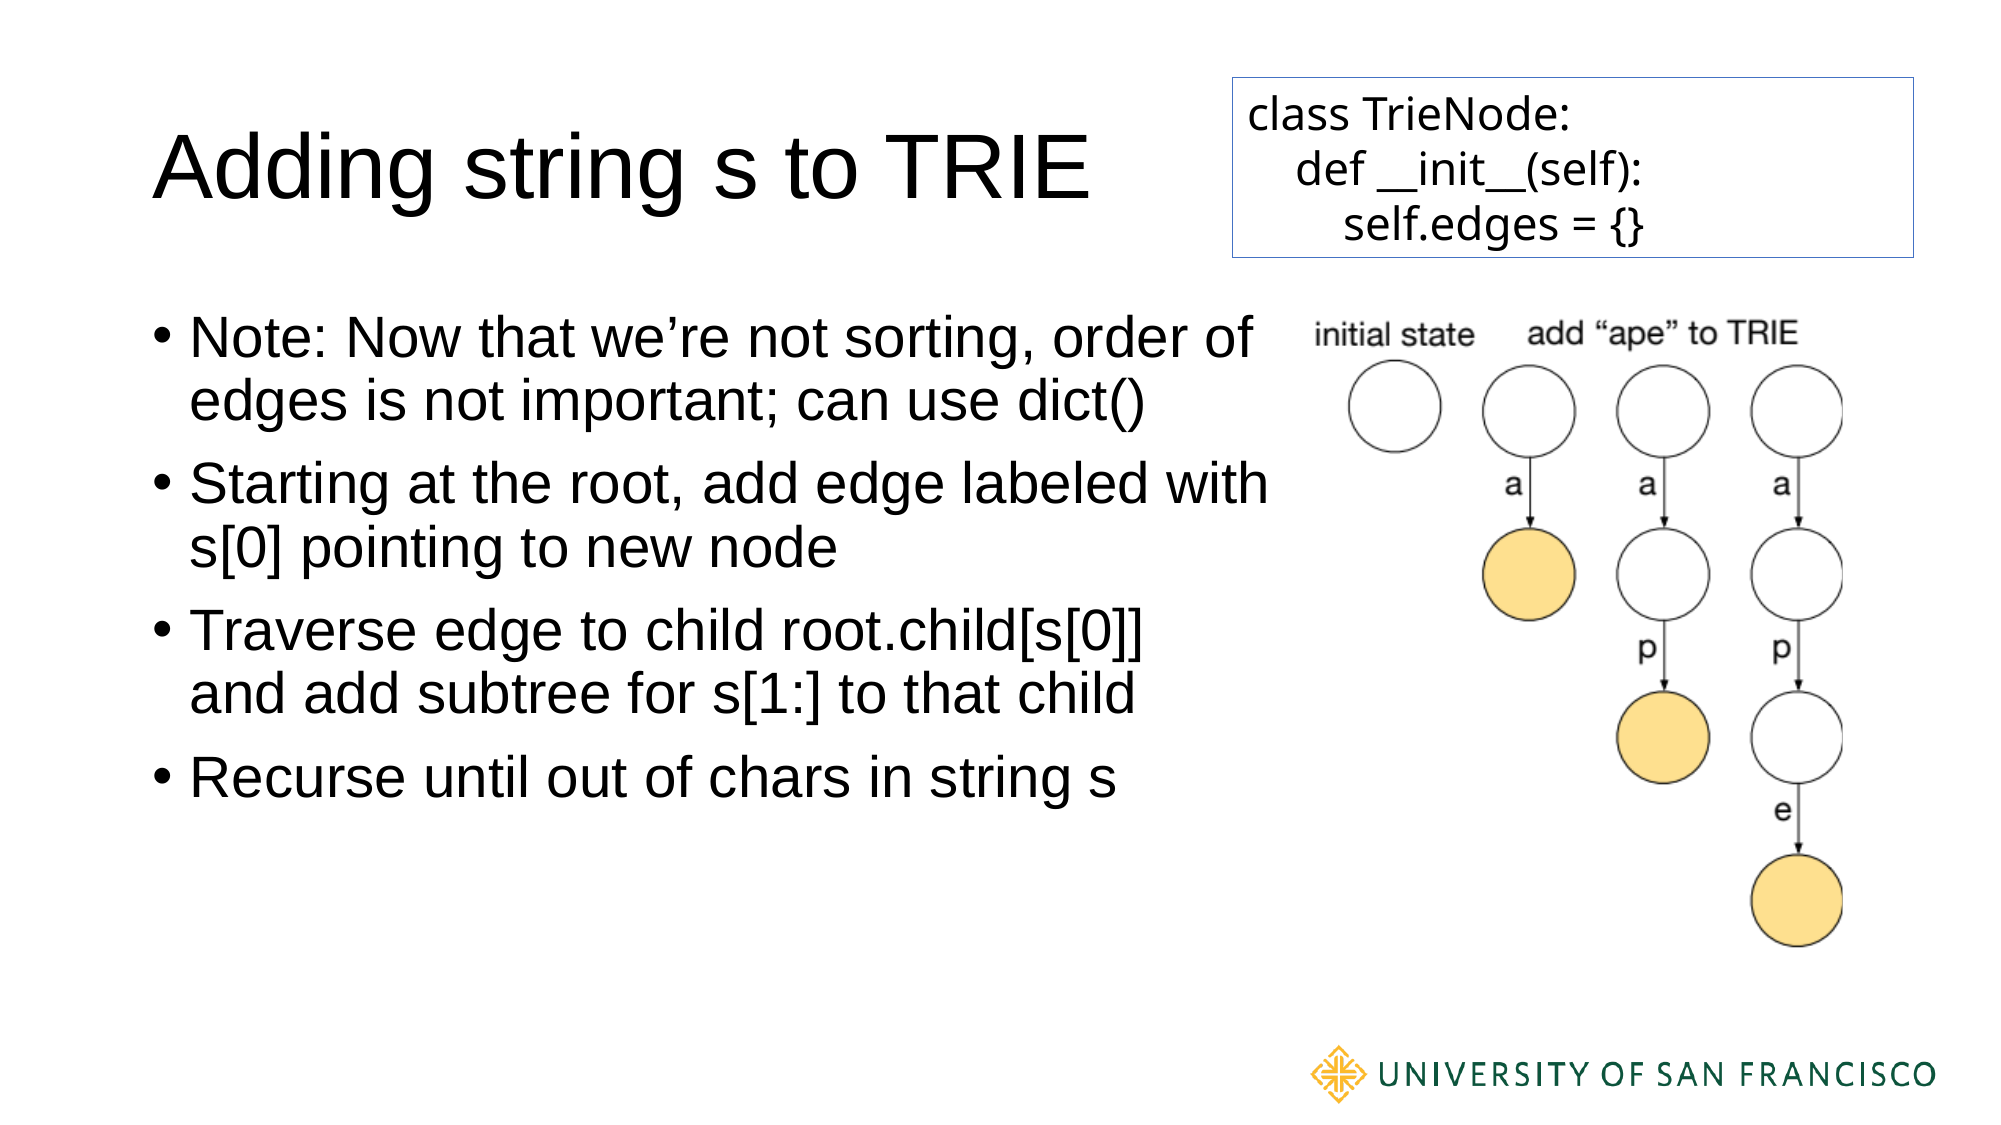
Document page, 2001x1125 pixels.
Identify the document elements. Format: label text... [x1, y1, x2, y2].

title Adding string s to TRIE [137, 59, 1863, 278]
list Note: Now that we’re not sorting, order of edges is not important; can use dict() Starting at the root, add edge labeled with s[0] pointing to new node Traverse edge to child root.child[s[0]] and add subtree for s[1:] to that child Recurse until out of chars in string s [137, 299, 1863, 1014]
picture [1303, 299, 1843, 948]
text_box class TrieNode: def __init__(self): self.edges = {} [1232, 77, 1914, 258]
